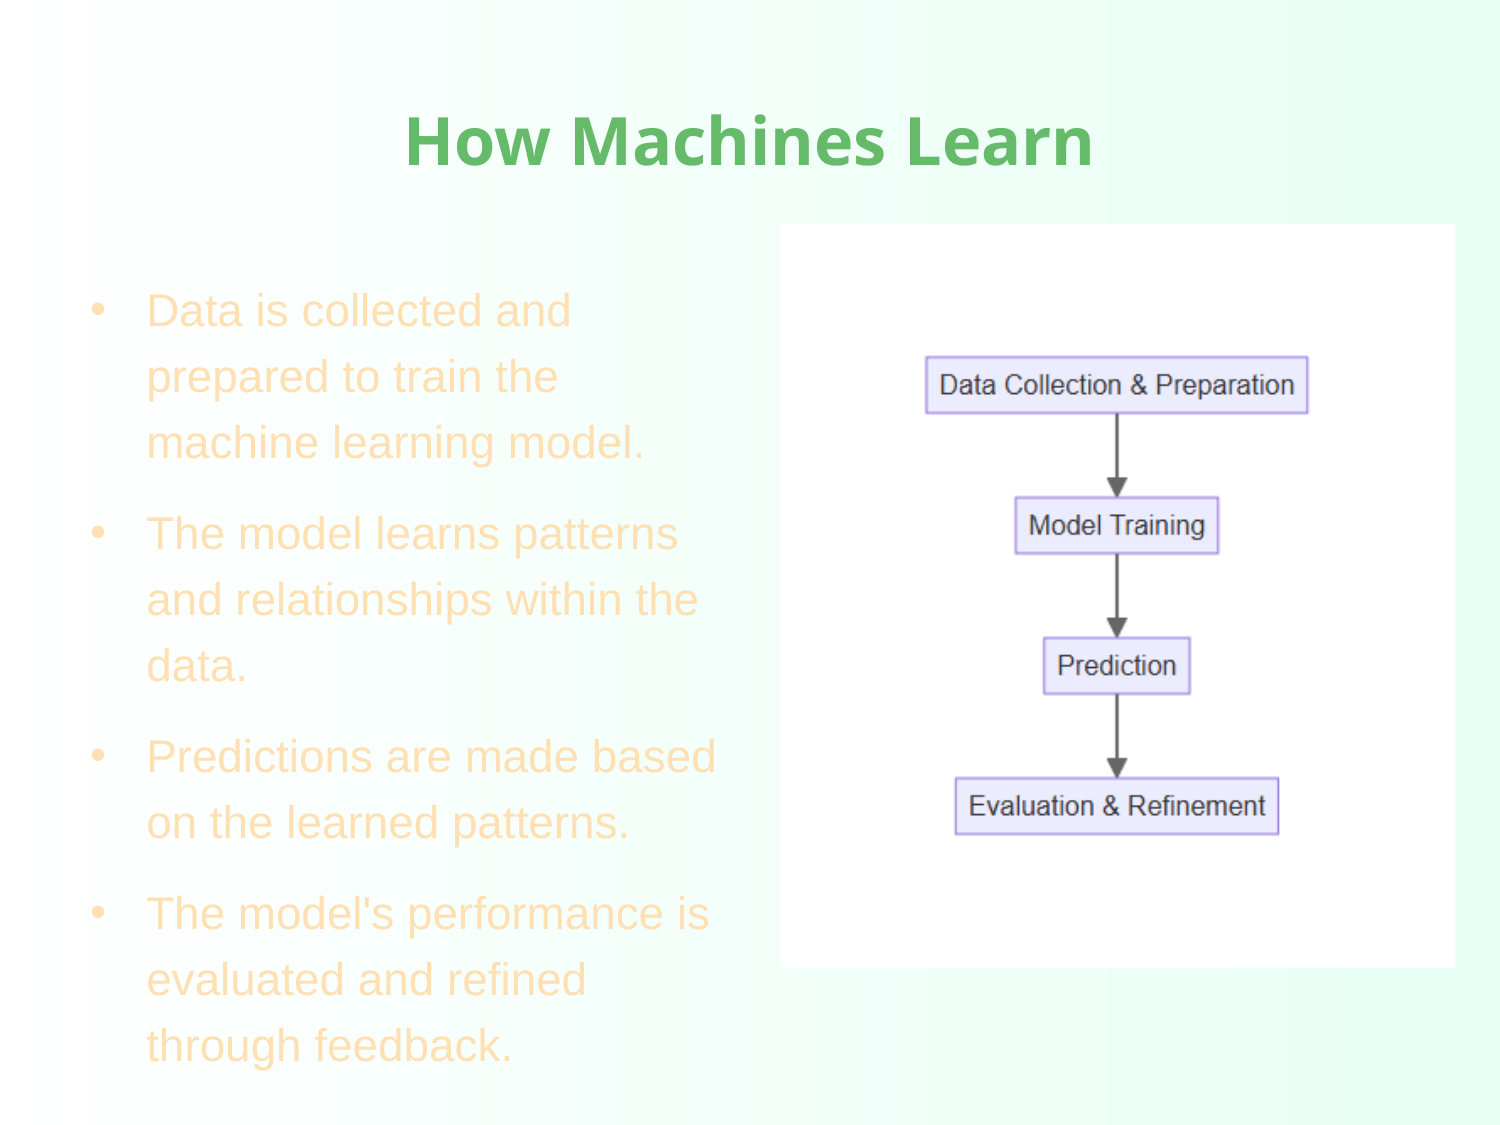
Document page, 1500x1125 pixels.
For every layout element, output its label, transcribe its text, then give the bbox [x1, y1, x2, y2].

picture [779, 224, 1456, 968]
title How Machines Learn [75, 45, 1425, 233]
list Data is collected and prepared to train the machine learning model. The model learns patterns and relationships within the data. Predictions are made based on the learned patterns. The model's performance is evaluated and refined through feedback. [75, 262, 738, 1005]
